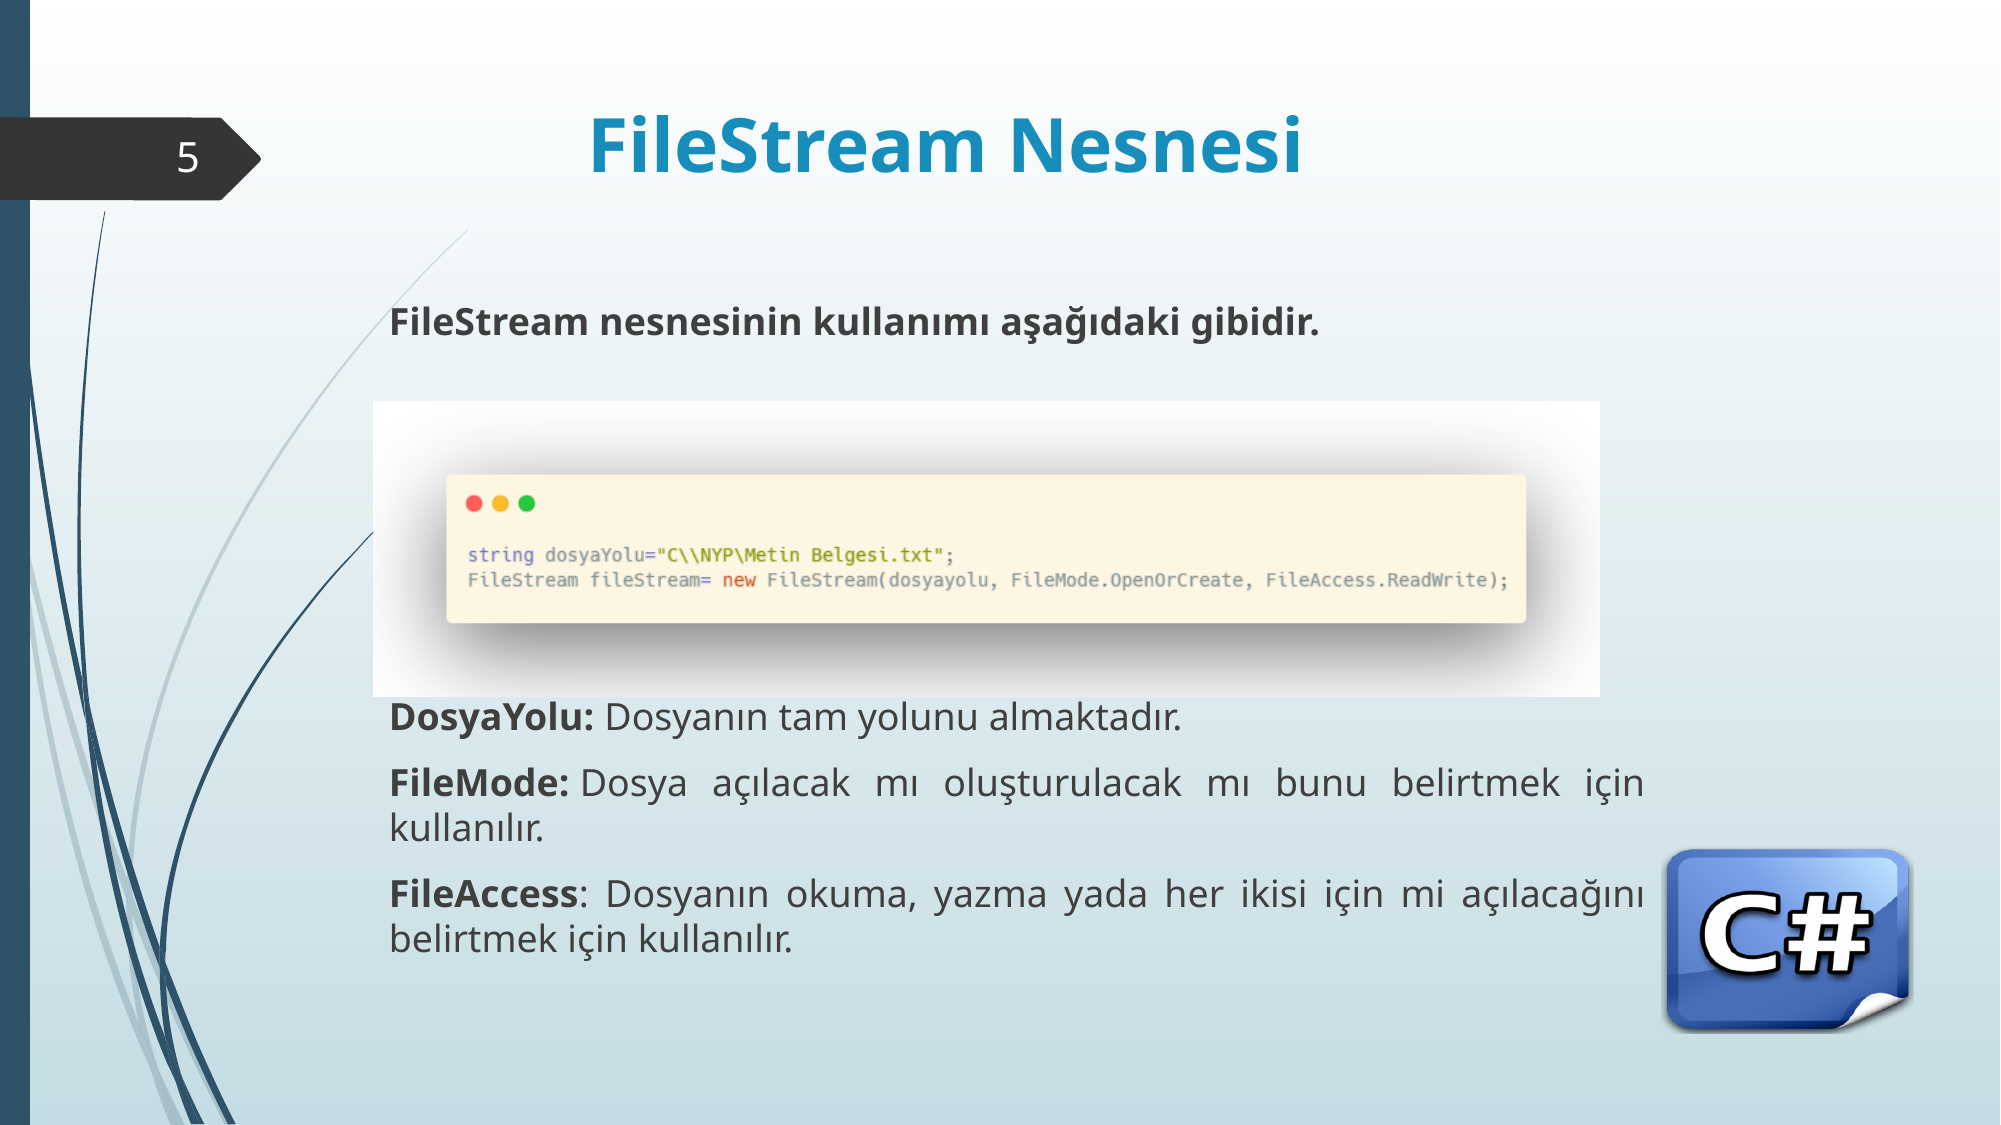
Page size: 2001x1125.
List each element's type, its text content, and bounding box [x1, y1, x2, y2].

list FileStream nesnesinin kullanımı aşağıdaki gibidir. DosyaYolu: Dosyanın tam yolunu almaktadır. FileMode: Dosya açılacak mı oluşturulacak mı bunu belirtmek için kullanılır. FileAccess: Dosyanın okuma, yazma yada her ikisi için mi açılacağını belirtmek için kullanılır. [373, 290, 1662, 1104]
picture [1661, 845, 1914, 1035]
slide_number 5 [87, 129, 216, 190]
title FileStream Nesnesi [215, 90, 1677, 301]
picture [373, 401, 1601, 698]
